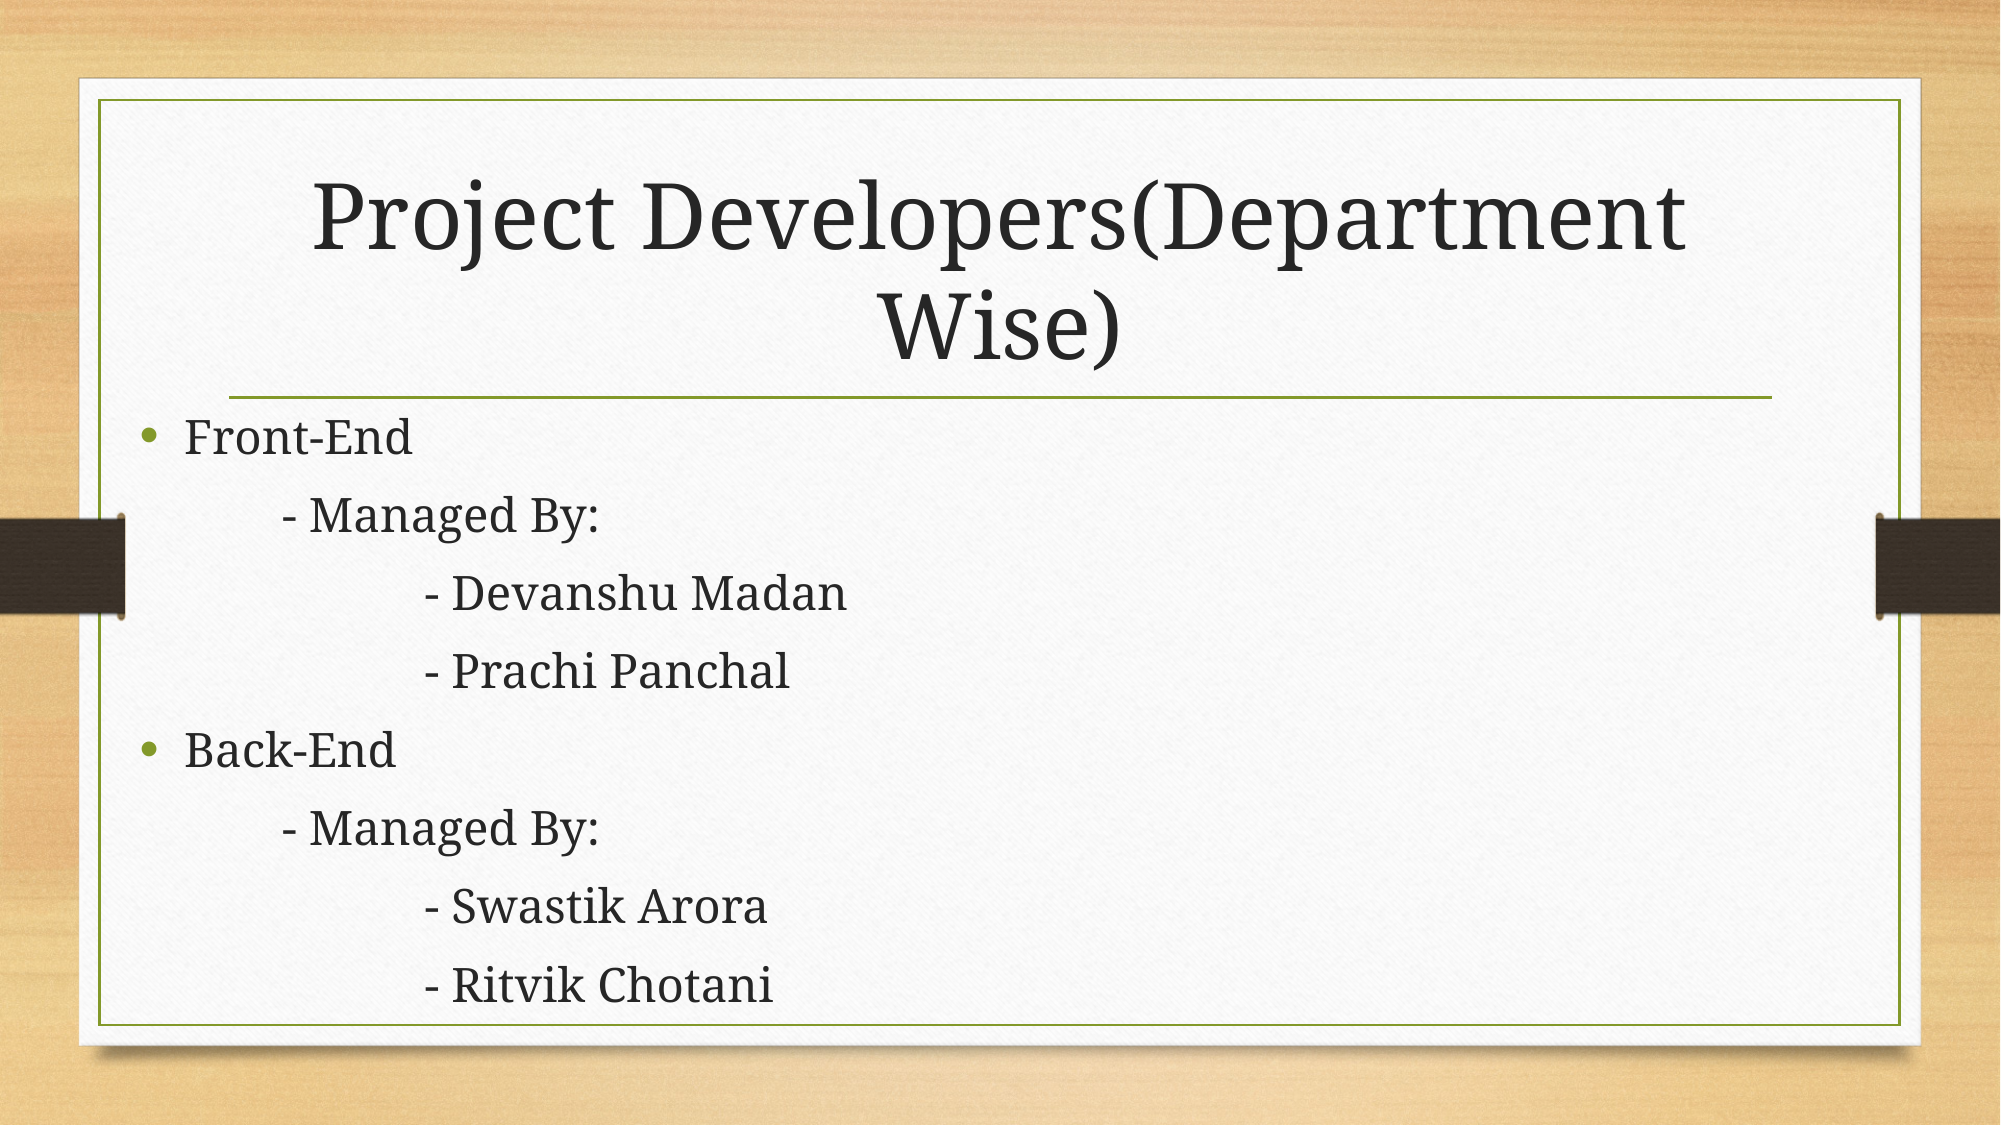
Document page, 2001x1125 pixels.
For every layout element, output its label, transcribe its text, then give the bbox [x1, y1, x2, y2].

title Project Developers(Department Wise) [212, 161, 1788, 375]
picture [0, 0, 2001, 1125]
list Front-End - Managed By: - Devanshu Madan - Prachi Panchal Back-End - Managed By: - Swastik Arora - Ritvik Chotani [124, 399, 1879, 1025]
